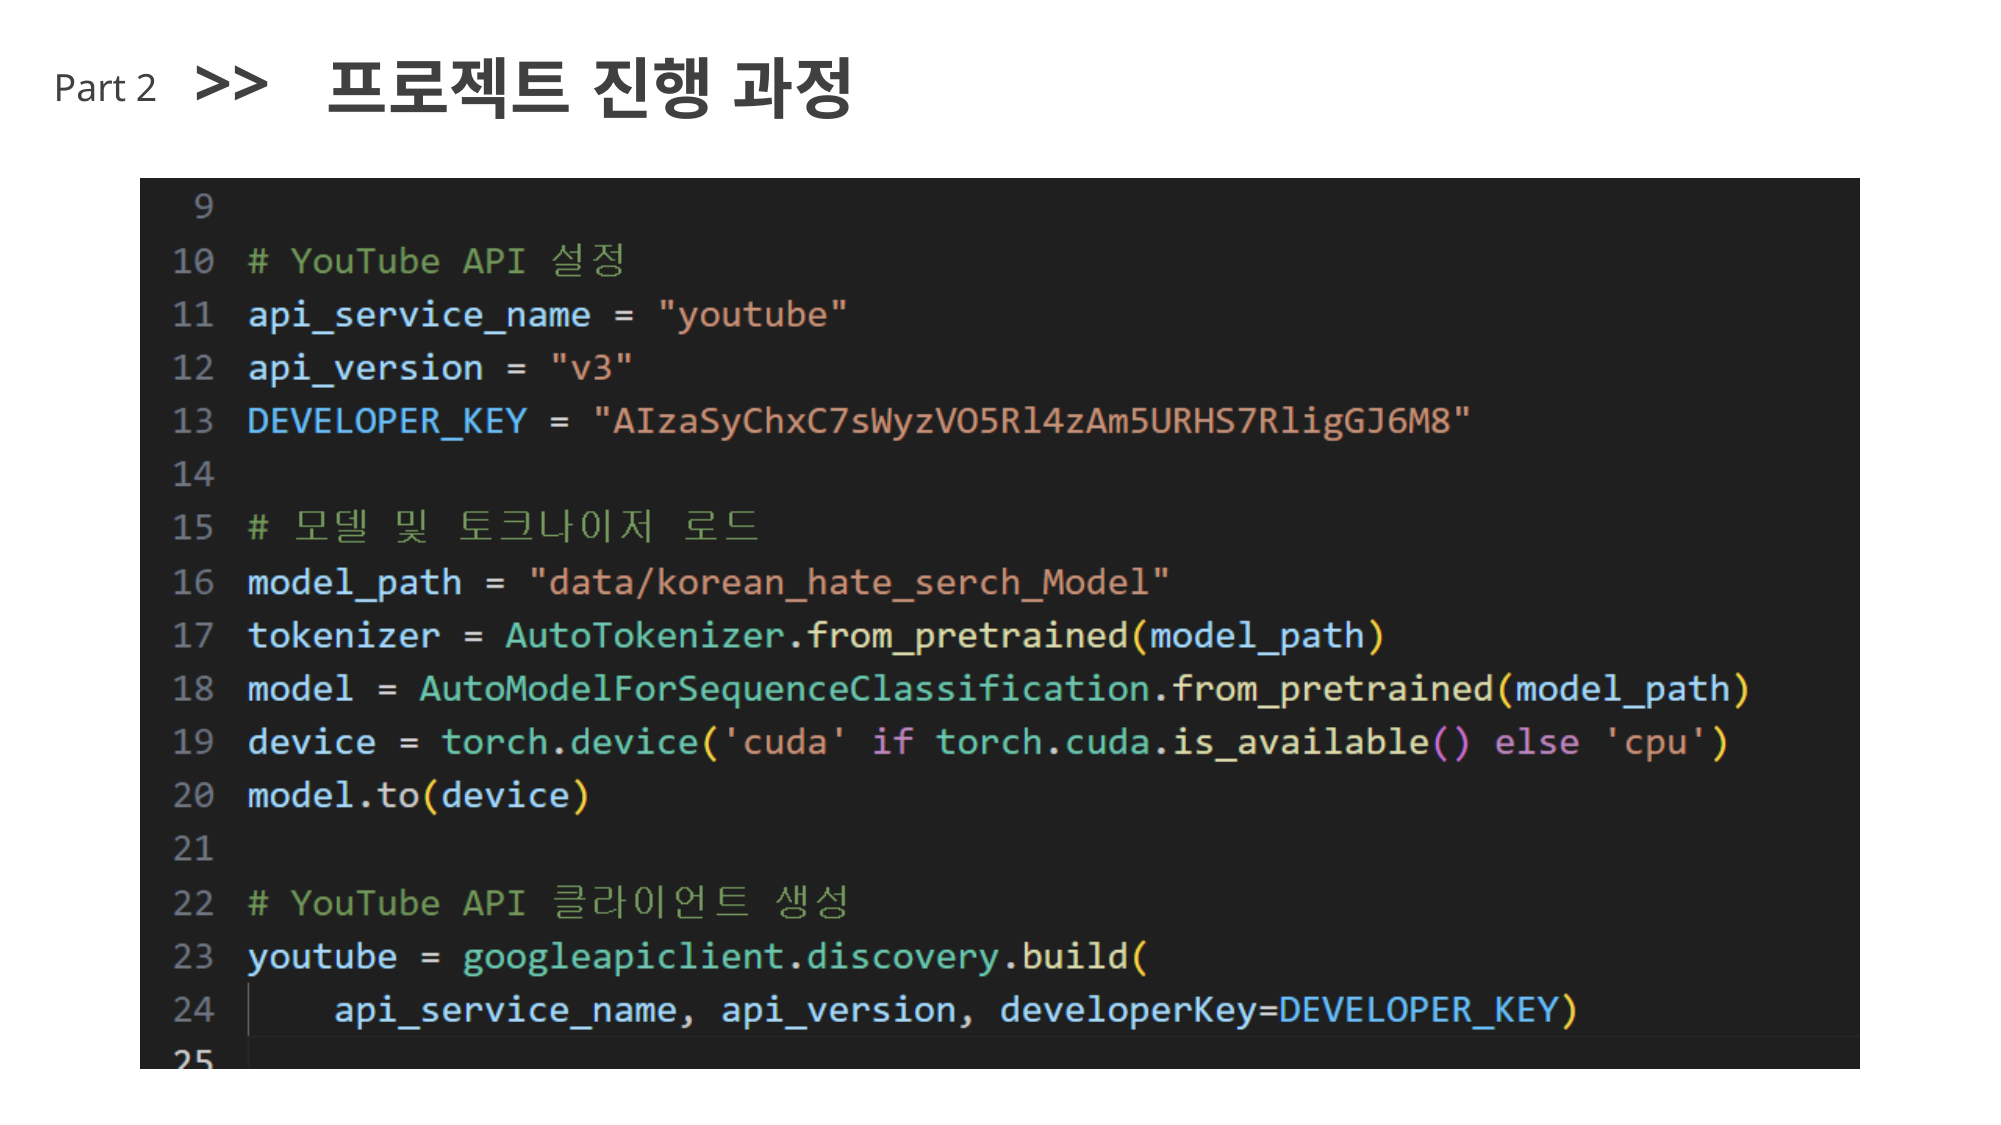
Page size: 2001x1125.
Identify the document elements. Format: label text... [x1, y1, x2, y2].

text_box >> [179, 33, 286, 129]
picture [140, 178, 1860, 1069]
text_box 프로젝트 진행 과정 [311, 39, 872, 134]
text_box Part 2 [38, 56, 173, 117]
